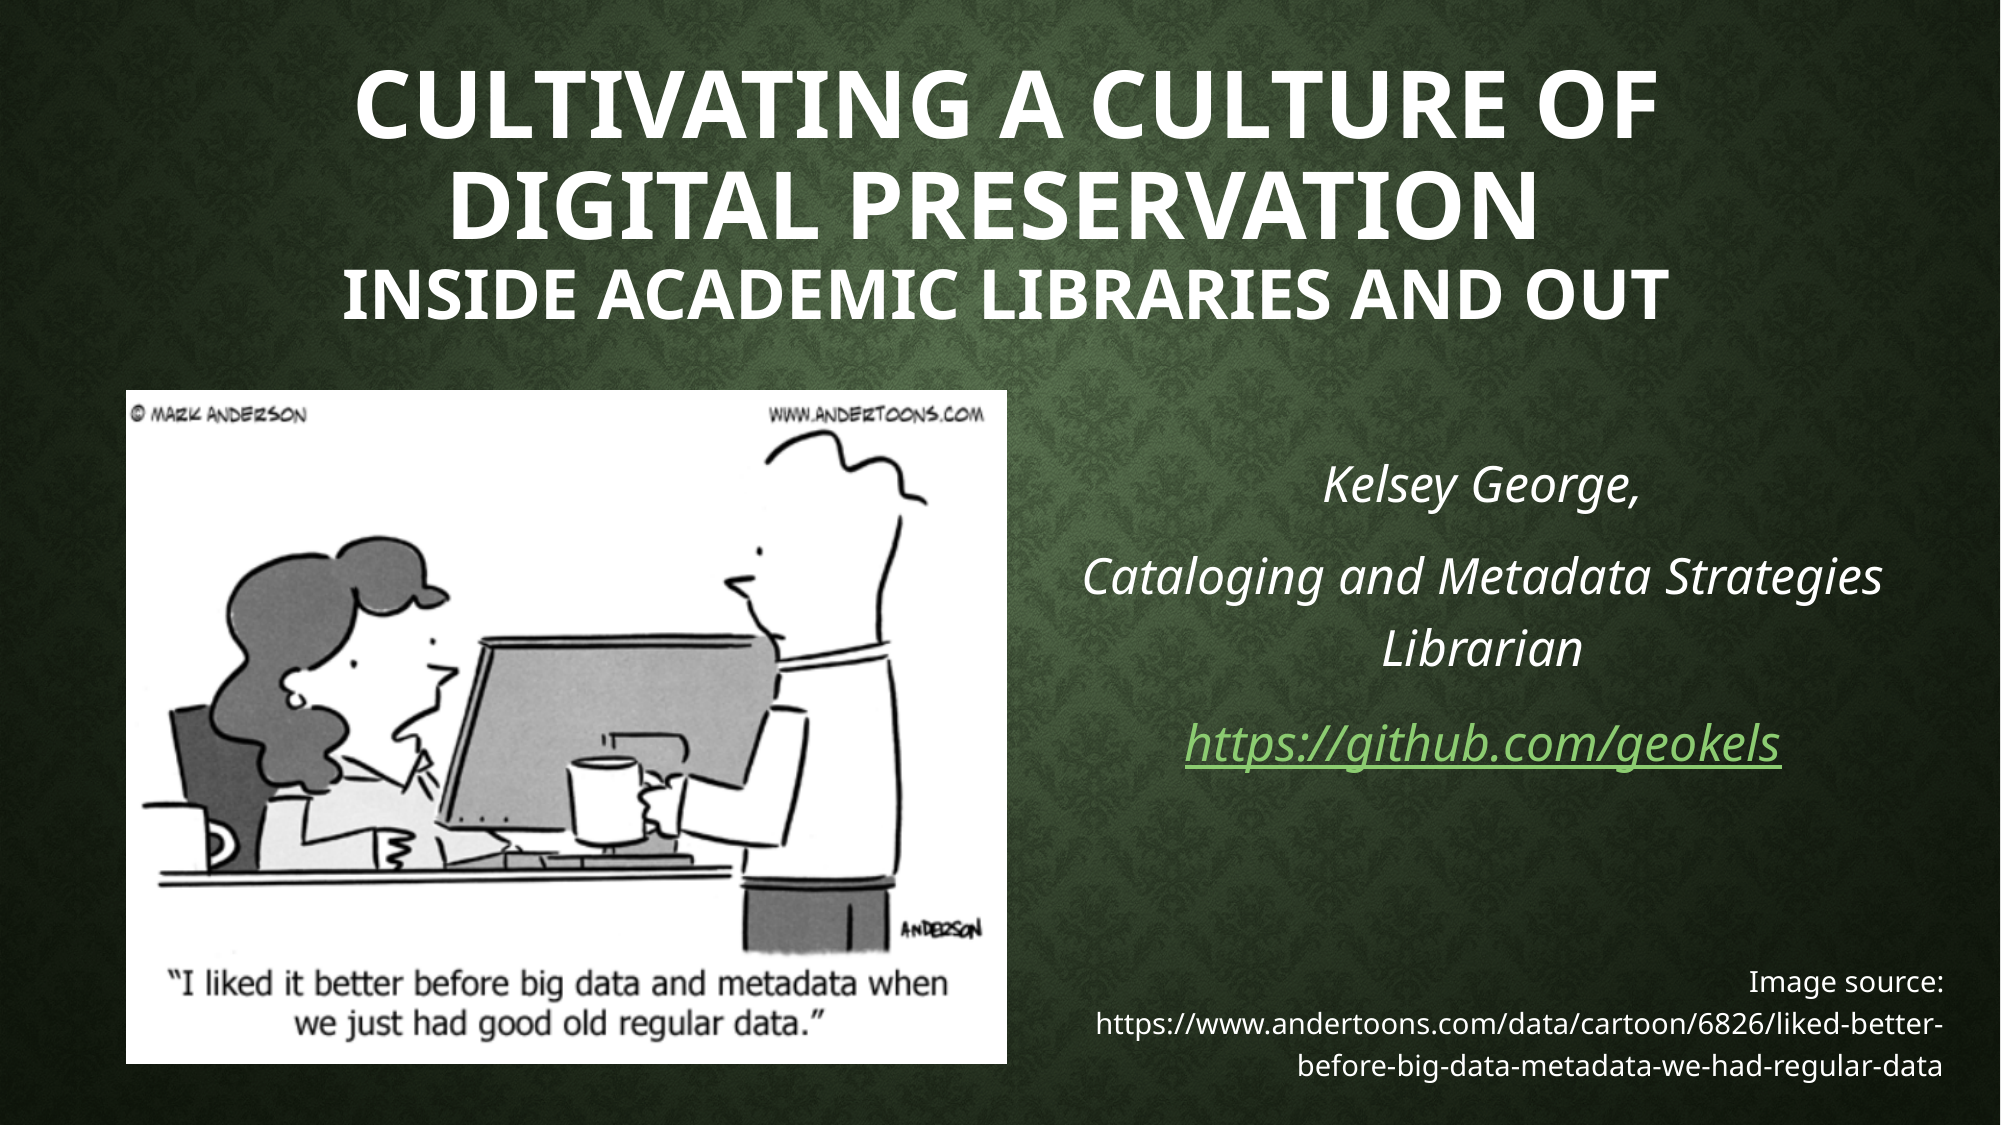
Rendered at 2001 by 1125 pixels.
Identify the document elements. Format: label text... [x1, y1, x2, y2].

title Cultivating a Culture of Digital Preservation Inside Academic Libraries and Out [268, 49, 1745, 432]
subtitle Kelsey George, Cataloging and Metadata Strategies Librarian https://github.com/geokels Image source: https://www.andertoons.com/data/cartoon/6826/liked-better-before-big-data-metadata-we-had-regular-data [1006, 432, 1960, 1096]
picture [125, 389, 1008, 1064]
